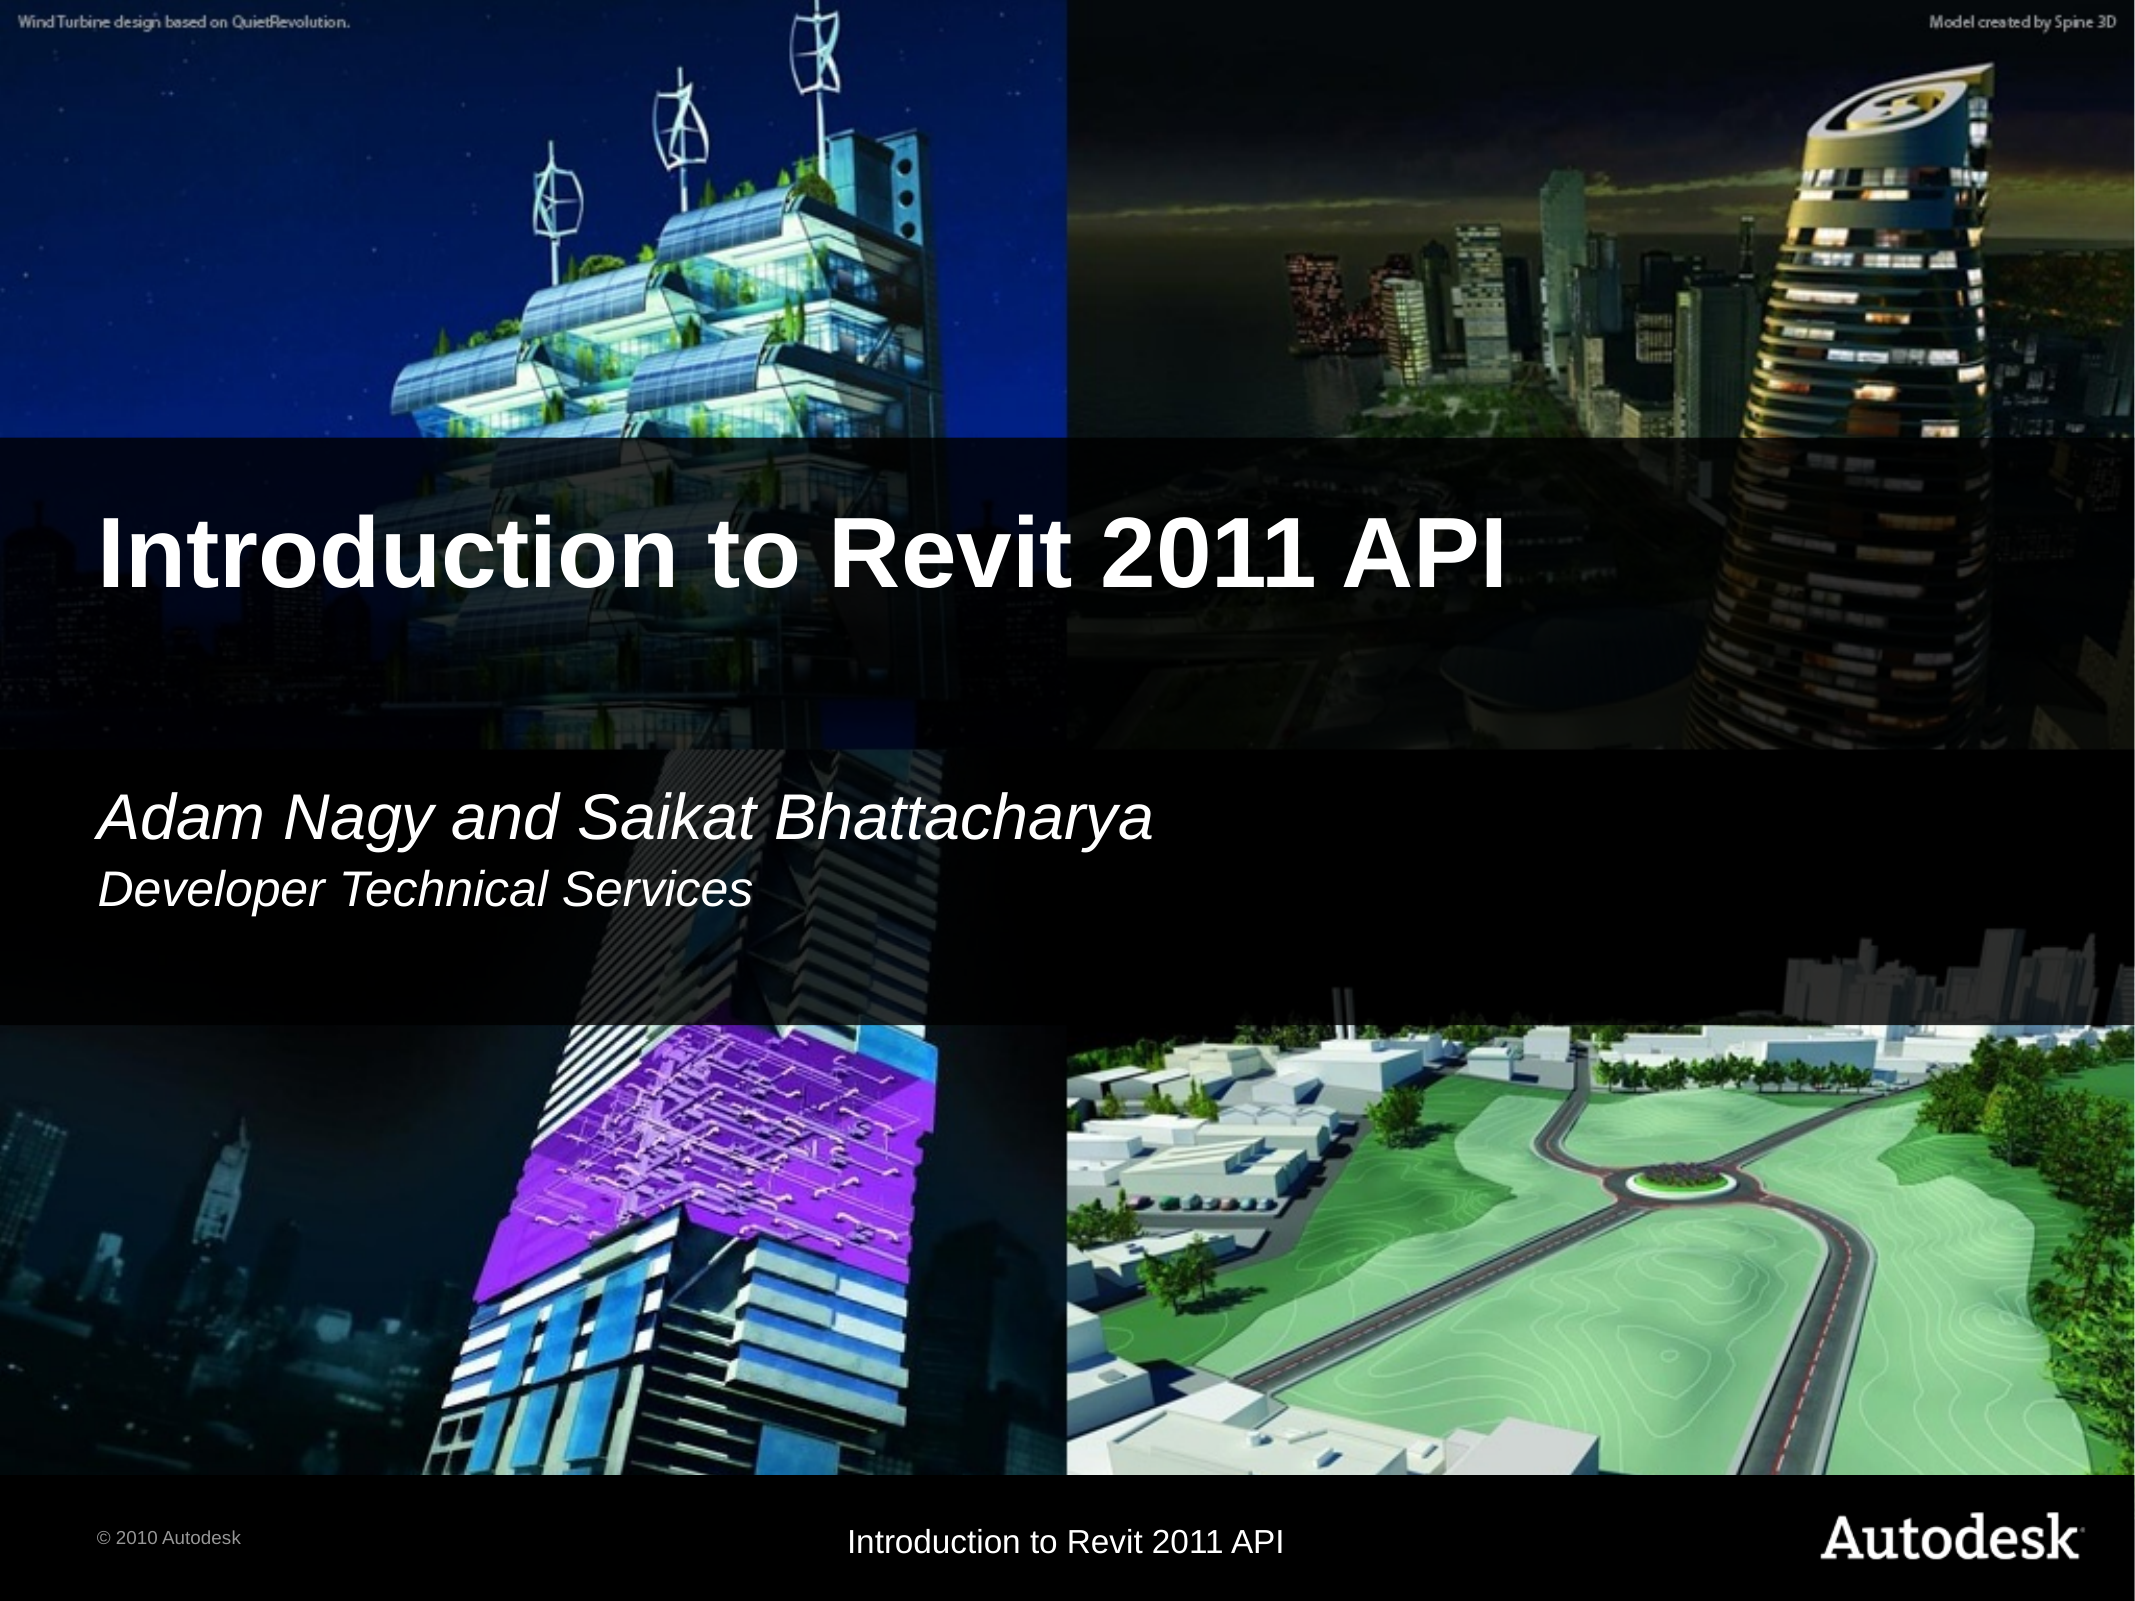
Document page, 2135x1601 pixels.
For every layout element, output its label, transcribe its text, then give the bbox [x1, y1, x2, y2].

picture [0, 0, 2135, 437]
picture [0, 1026, 2135, 1601]
list Adam Nagy and Saikat Bhattacharya Developer Technical Services [96, 774, 1580, 951]
title Introduction to Revit 2011 API [96, 487, 2064, 726]
text_box [0, 437, 2135, 1026]
